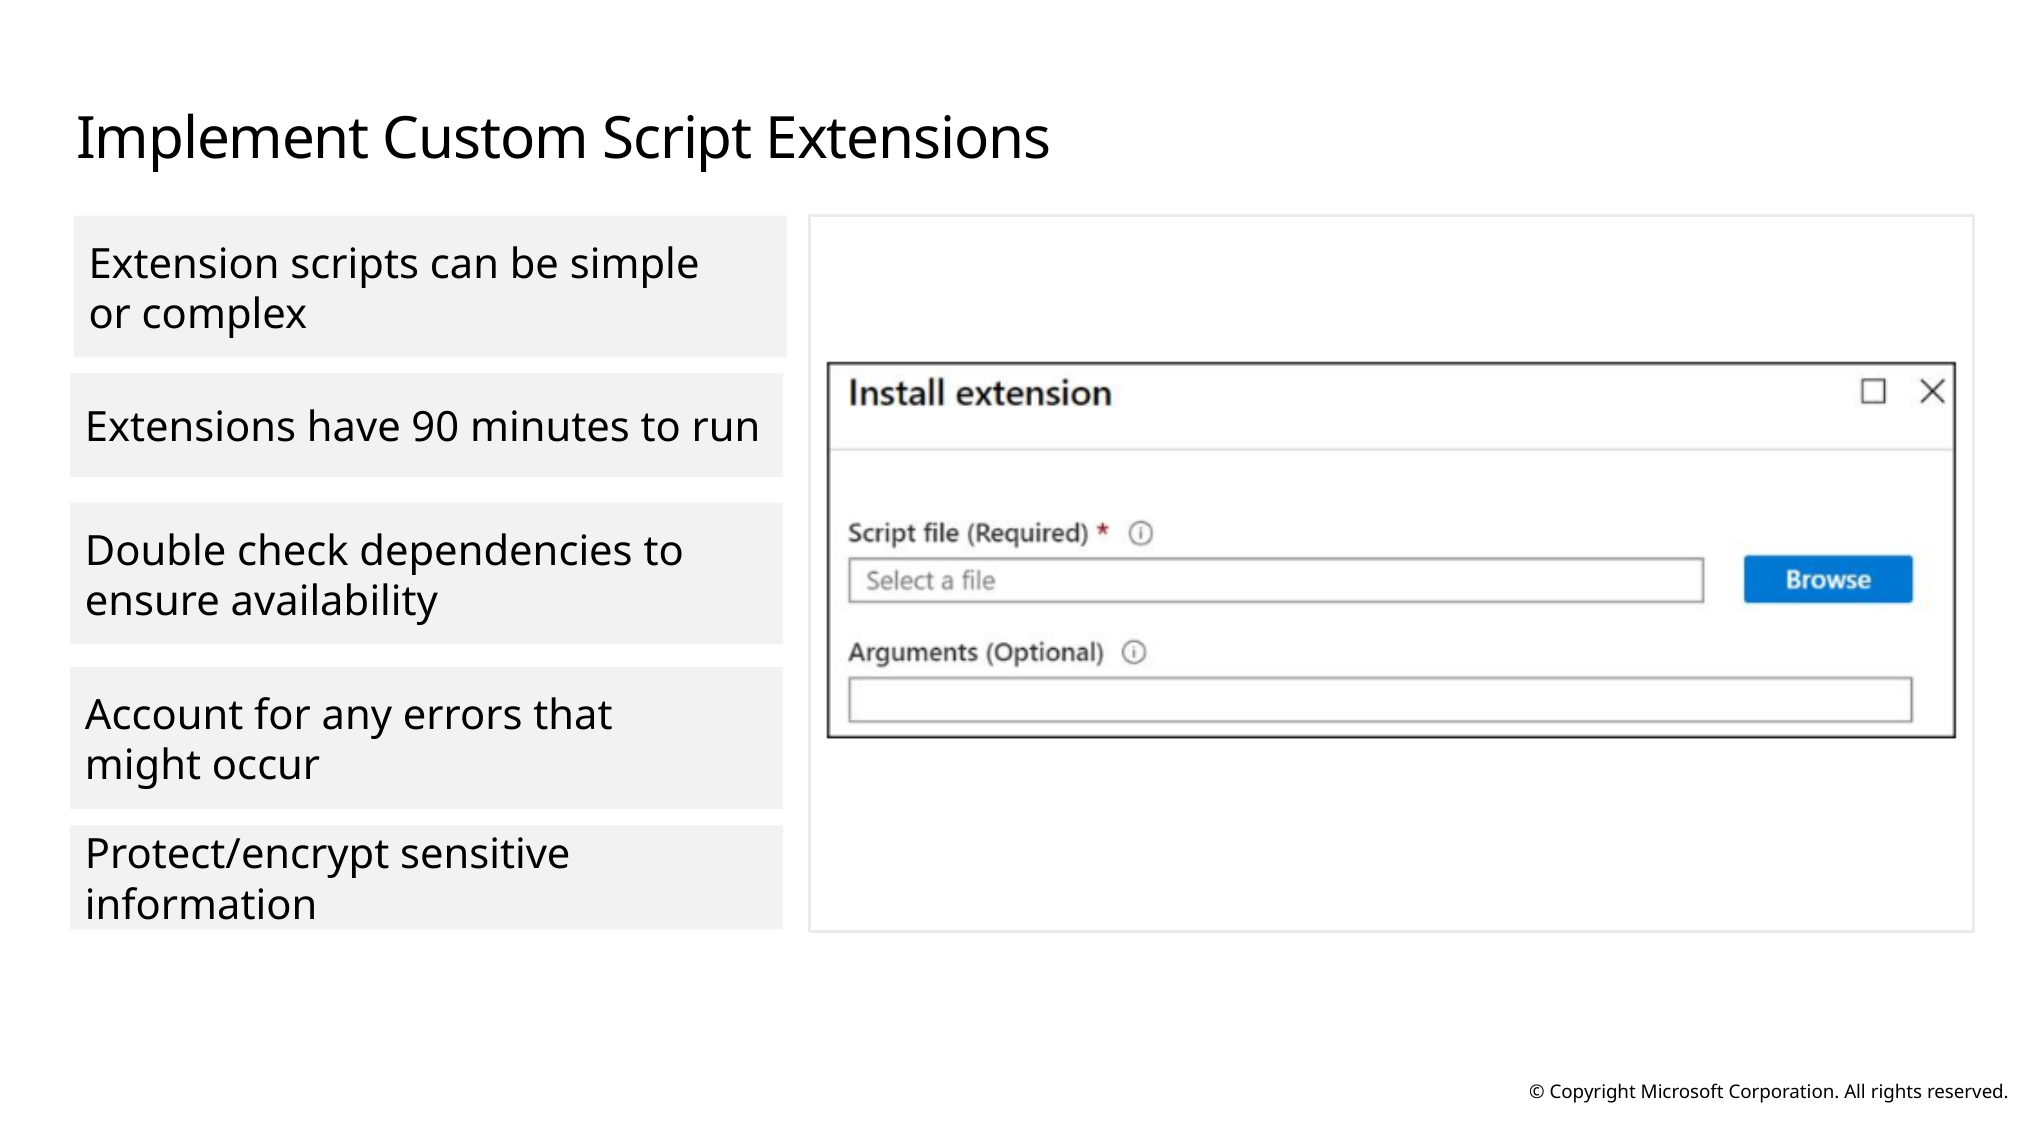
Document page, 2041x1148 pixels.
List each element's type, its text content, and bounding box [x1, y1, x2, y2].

text_box Account for any errors that might occur [69, 667, 784, 810]
text_box Extensions have 90 minutes to run [69, 373, 784, 478]
picture [811, 336, 1969, 755]
text_box [809, 215, 1974, 932]
title Implement Custom Script Extensions [76, 103, 1969, 172]
text_box Extension scripts can be simple or complex [73, 215, 787, 358]
text_box Double check dependencies to ensure availability [69, 502, 784, 645]
text_box Protect/encrypt sensitive information [69, 825, 784, 930]
